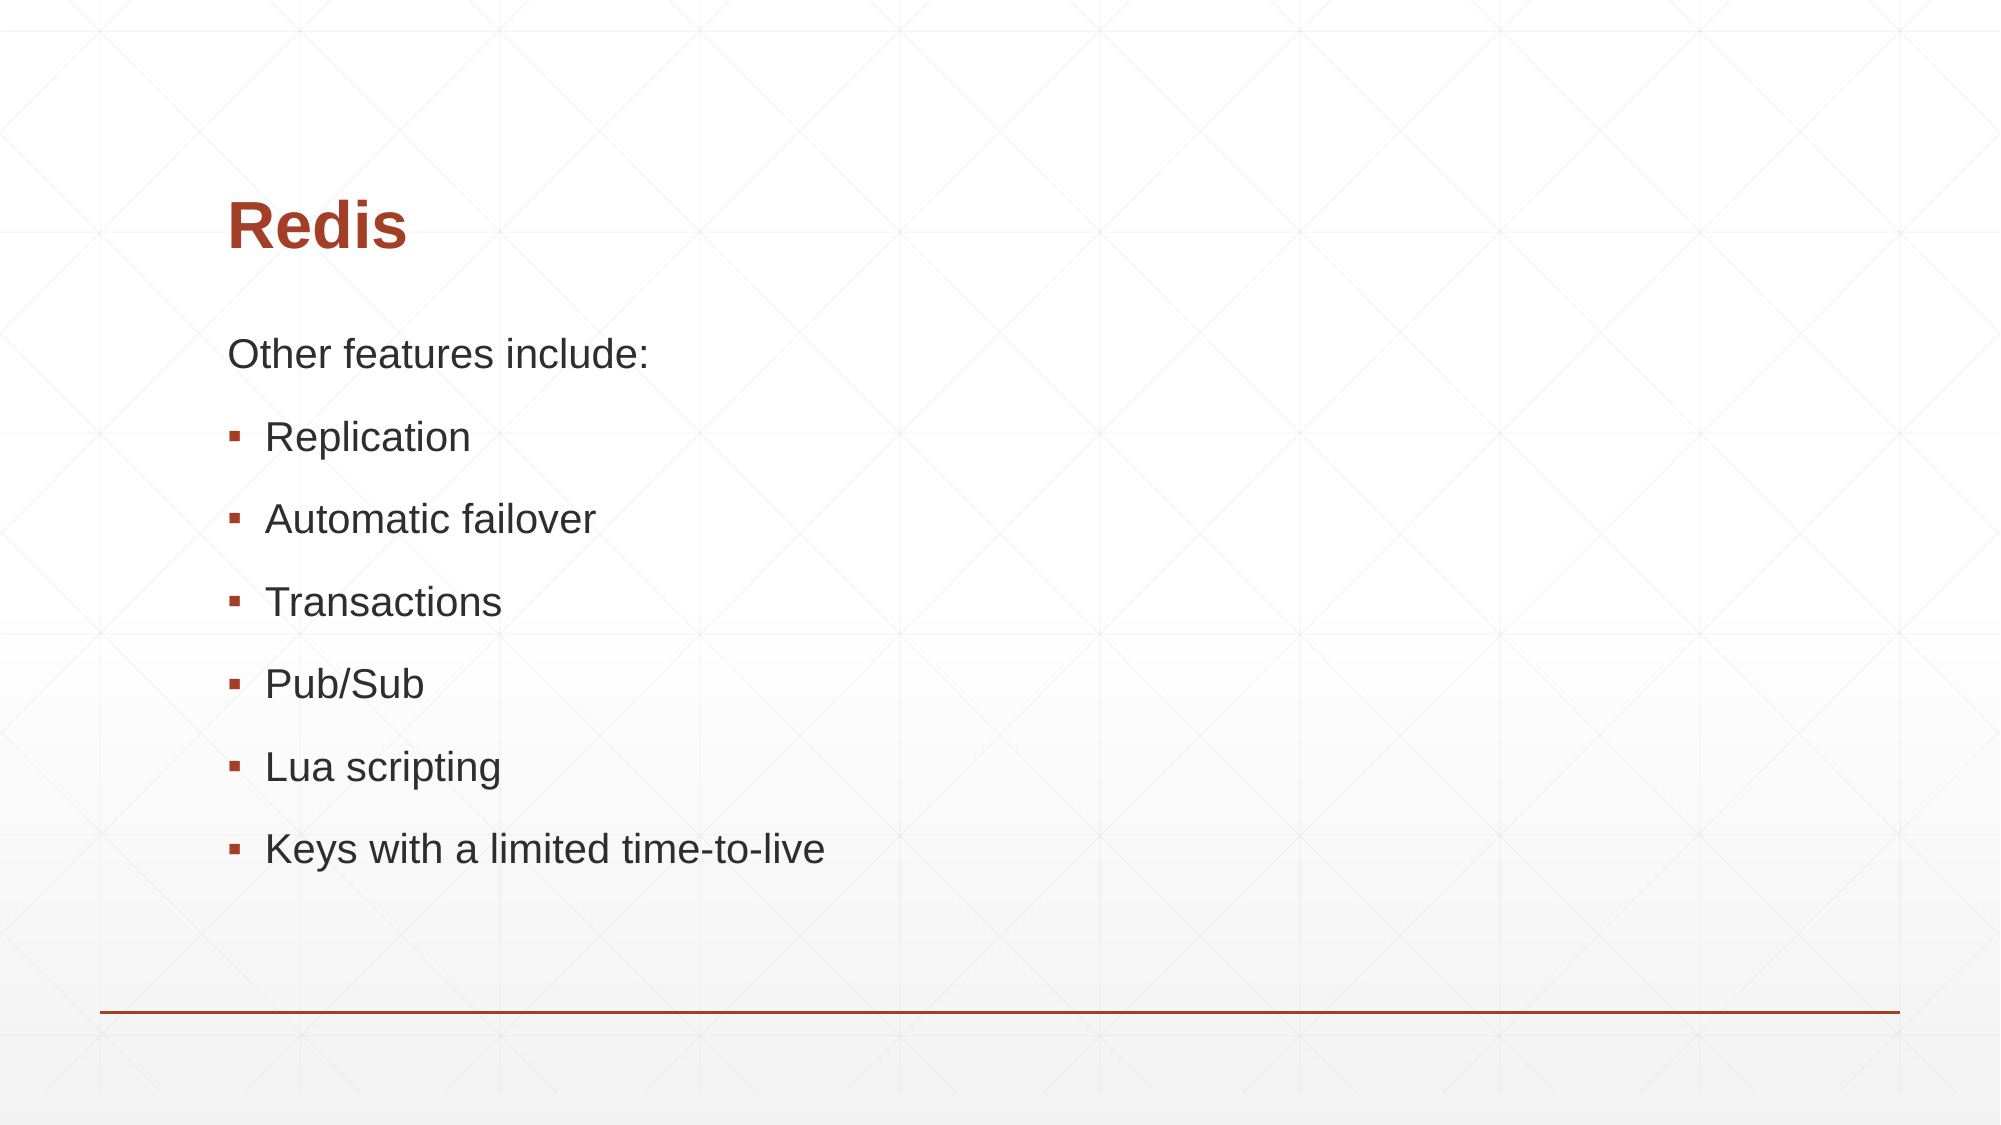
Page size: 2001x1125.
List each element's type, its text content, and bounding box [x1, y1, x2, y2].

title Redis [212, 82, 1788, 271]
list Other features include: Replication Automatic failover Transactions Pub/Sub Lua scripting Keys with a limited time-to-live [212, 324, 1788, 950]
